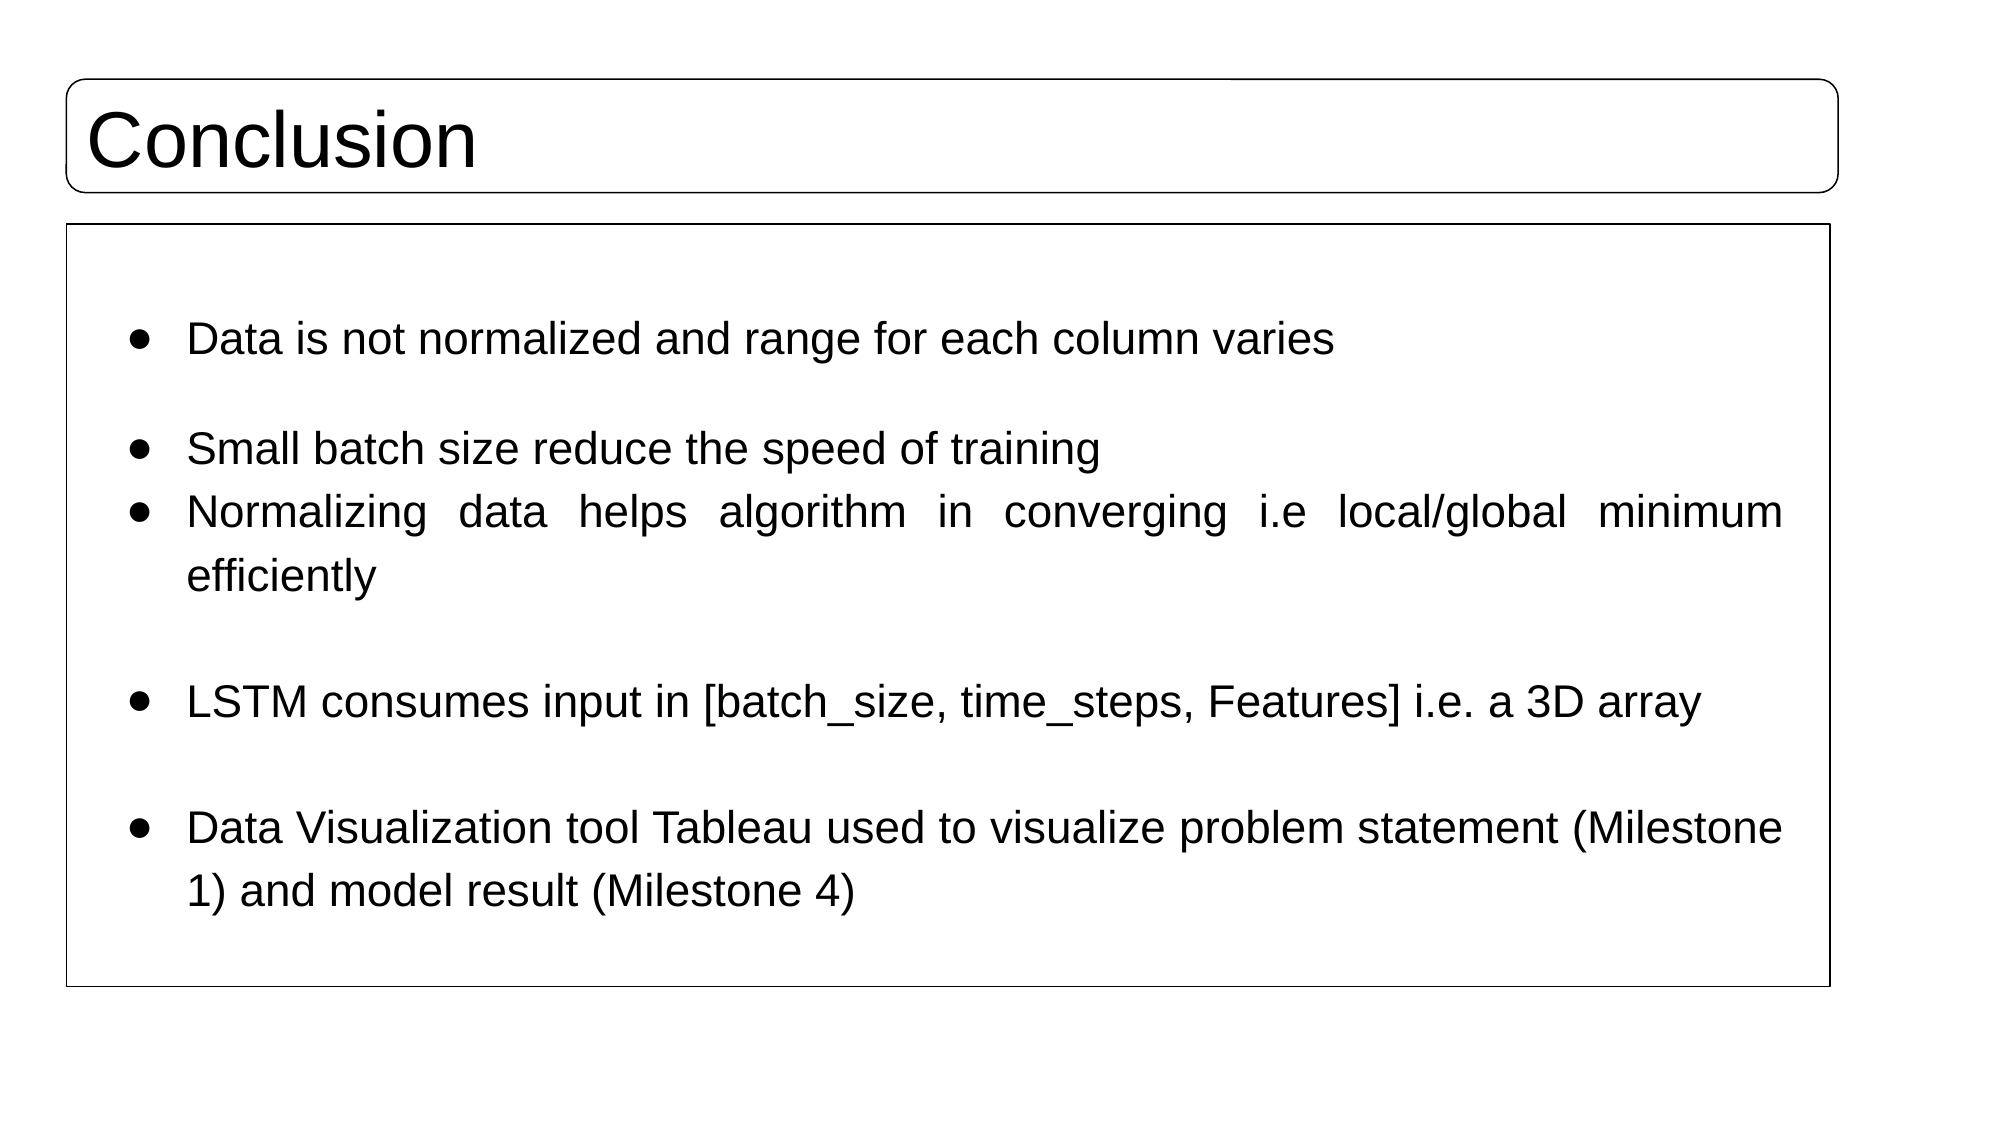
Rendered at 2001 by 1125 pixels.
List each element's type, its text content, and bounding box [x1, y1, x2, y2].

title Data is not normalized and range for each column varies Small batch size reduce the speed of training Normalizing data helps algorithm in converging i.e local/global minimum efficiently LSTM consumes input in [batch_size, time_steps, Features] i.e. a 3D array Data Visualization tool Tableau used to visualize problem statement (Milestone 1) and model result (Milestone 4) [63, 221, 1833, 990]
text_box Conclusion [66, 79, 1839, 193]
